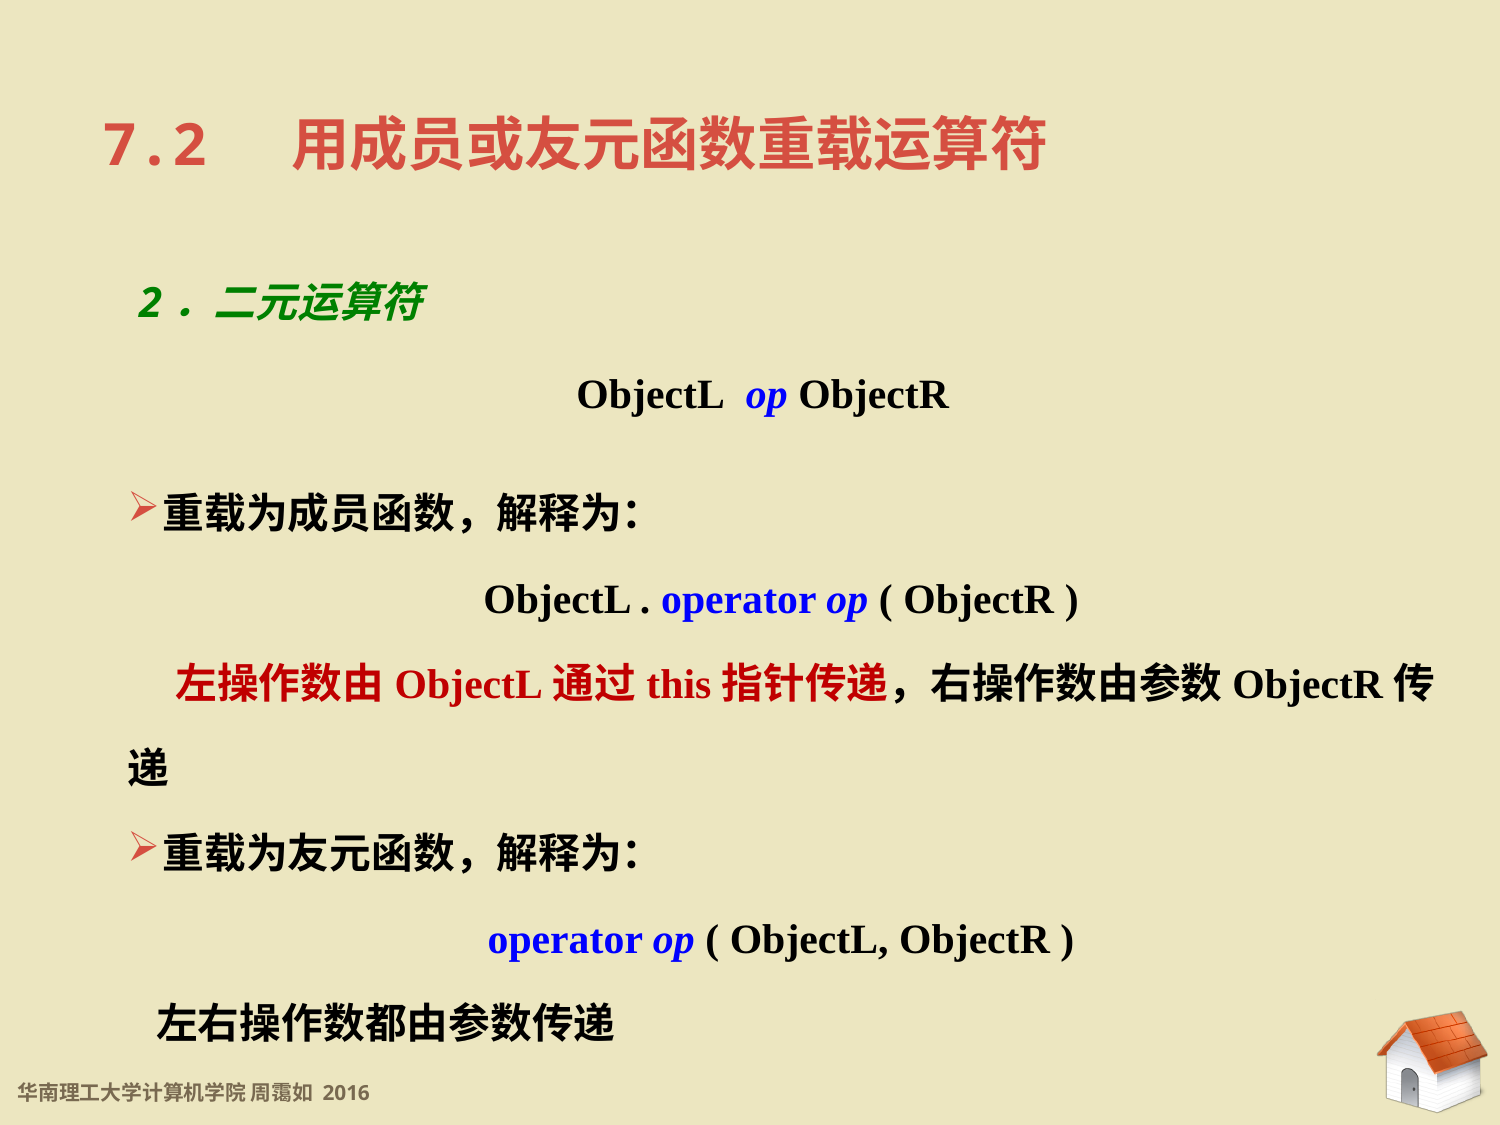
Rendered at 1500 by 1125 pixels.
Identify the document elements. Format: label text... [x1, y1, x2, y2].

text_box 重载为成员函数，解释为： ObjectL . operator op ( ObjectR ) 左操作数由ObjectL通过this指针传递，右操作数由参数ObjectR传递 重载为友元函数，解释为： operator op ( ObjectL, ObjectR ) 左右操作数都由参数传递 [112, 444, 1450, 1054]
picture [1375, 999, 1488, 1124]
title 7.2 用成员或友元函数重载运算符 [87, 99, 1150, 200]
text_box 2．二元运算符 [101, 233, 450, 334]
text_box ObjectL op ObjectR [561, 359, 965, 425]
